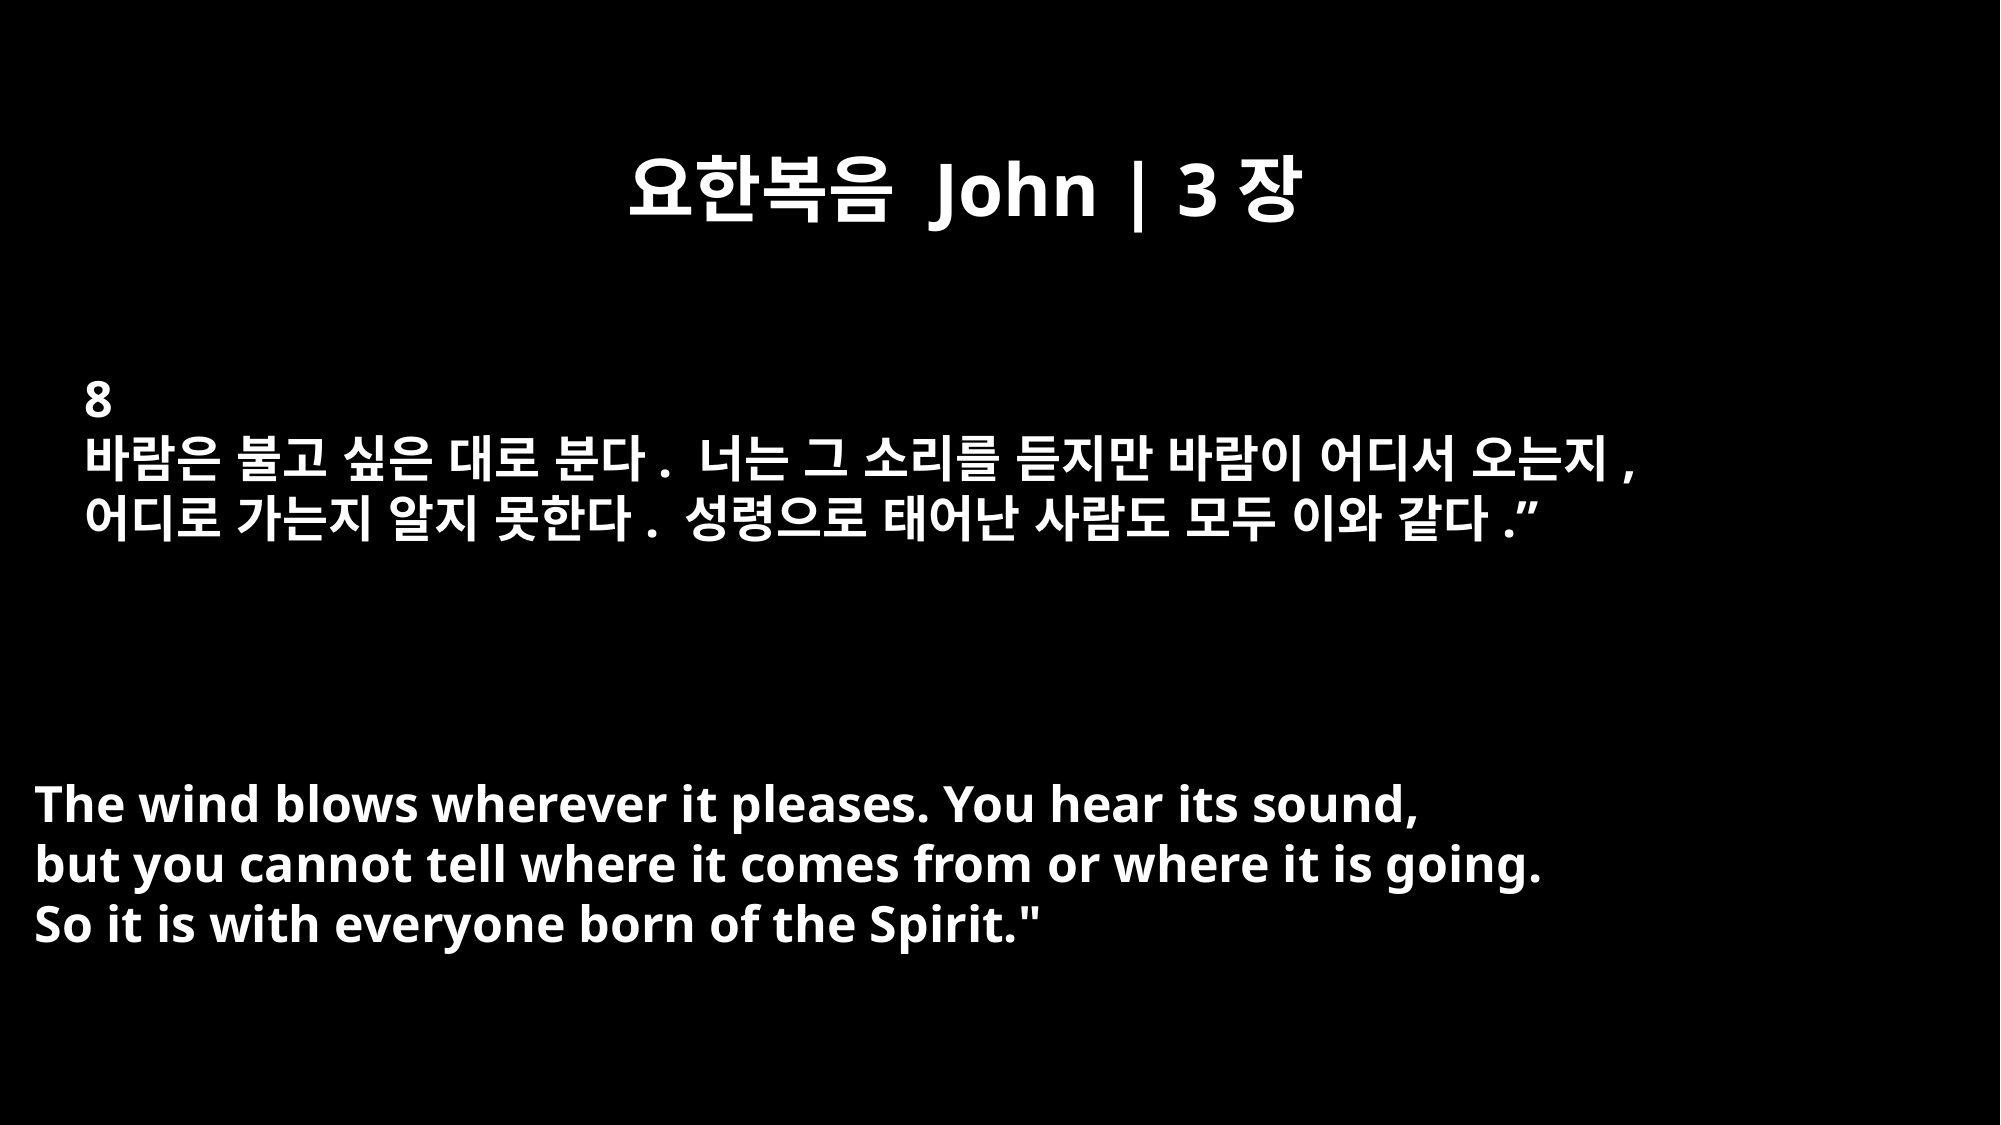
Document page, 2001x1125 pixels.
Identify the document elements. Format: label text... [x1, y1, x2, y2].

text_box The wind blows wherever it pleases. You hear its sound, but you cannot tell where it comes from or where it is going. So it is with everyone born of the Spirit." [20, 764, 1558, 960]
text_box 8 바람은 불고 싶은 대로 분다. 너는 그 소리를 듣지만 바람이 어디서 오는지, 어디로 가는지 알지 못한다. 성령으로 태어난 사람도 모두 이와 같다.” [70, 359, 1652, 555]
text_box 요한복음 John | 3장 [612, 136, 1320, 239]
